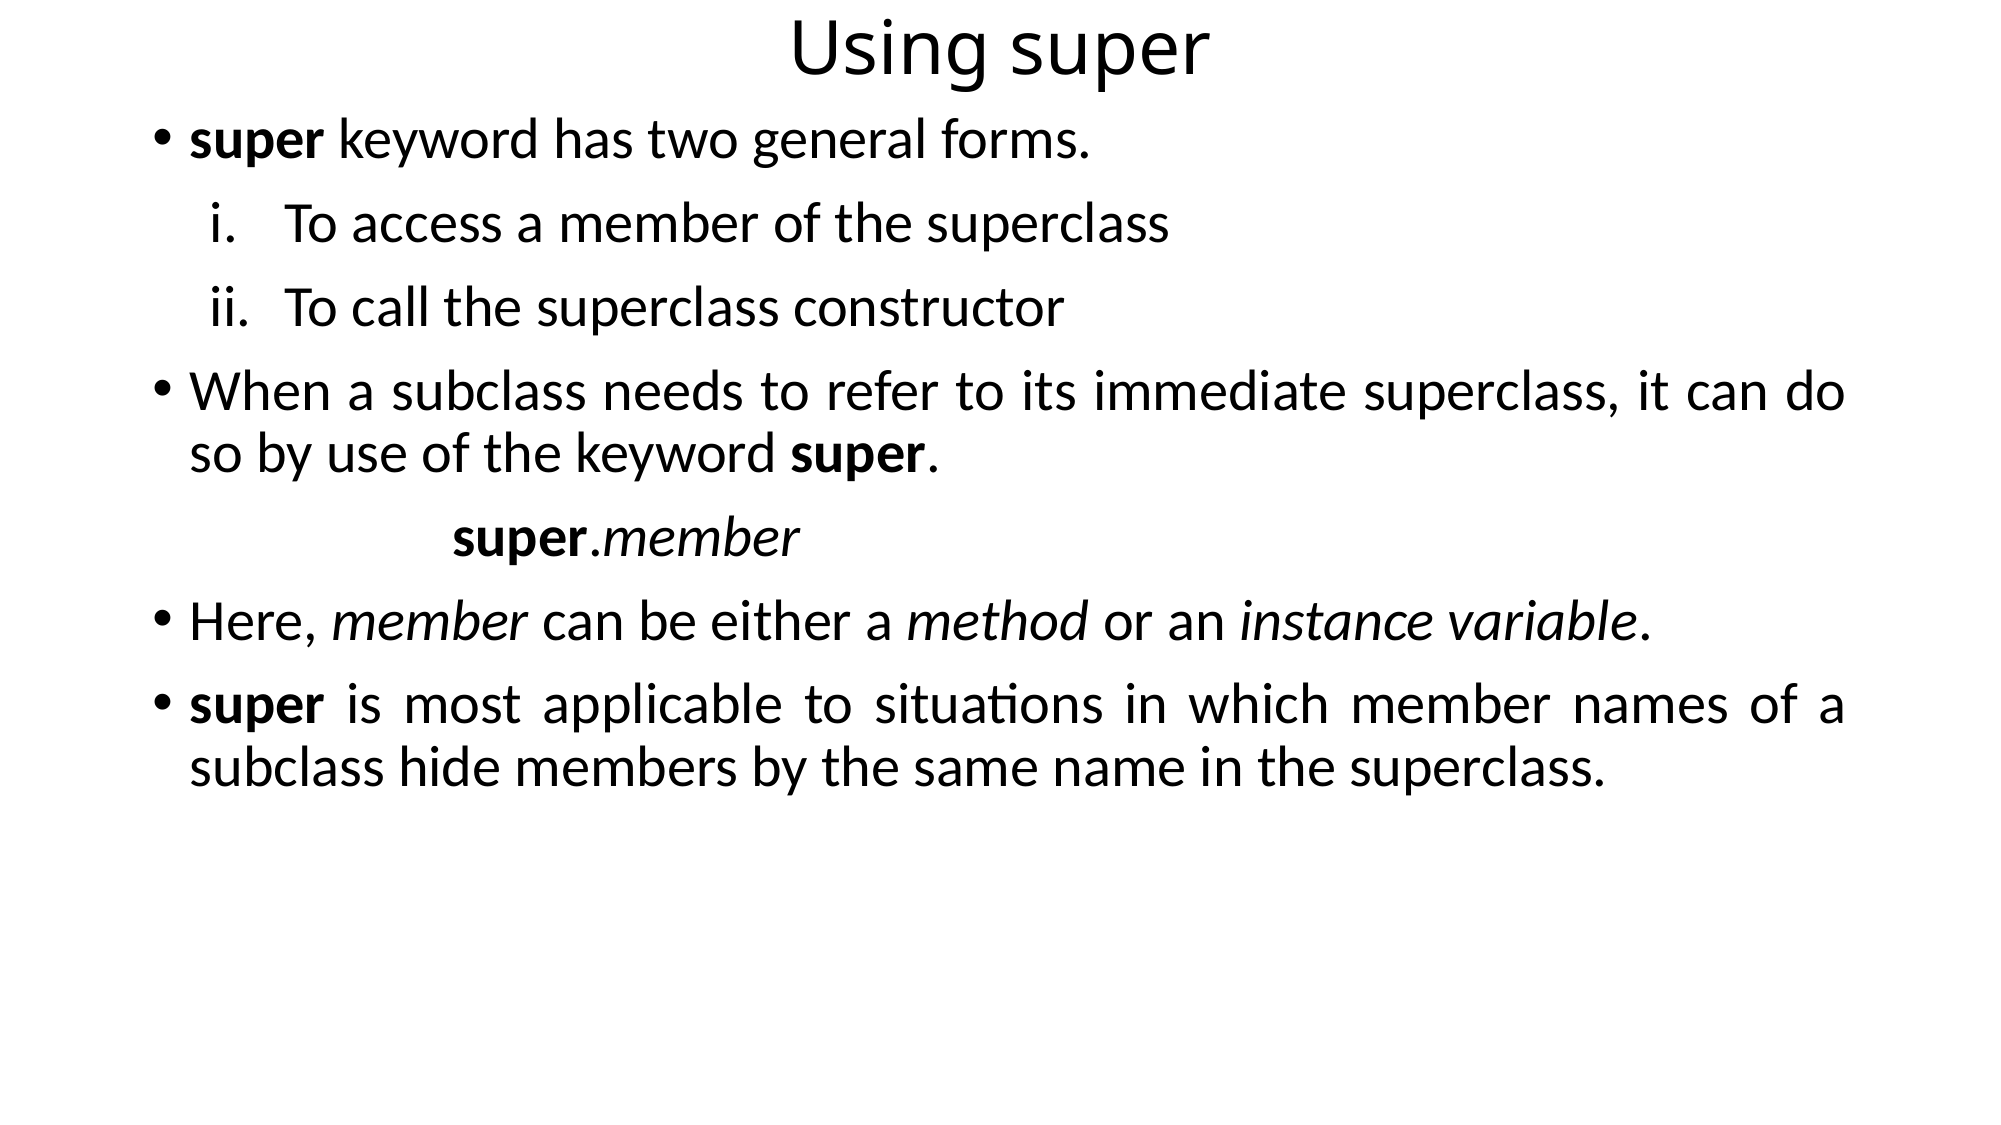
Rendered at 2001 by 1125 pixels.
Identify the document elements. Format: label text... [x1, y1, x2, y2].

list super keyword has two general forms. To access a member of the superclass To call the superclass constructor When a subclass needs to refer to its immediate superclass, it can do so by use of the keyword super. super.member Here, member can be either a method or an instance variable. super is most applicable to situations in which member names of a subclass hide members by the same name in the superclass. [137, 101, 1863, 1014]
title Using super [137, 0, 1863, 101]
